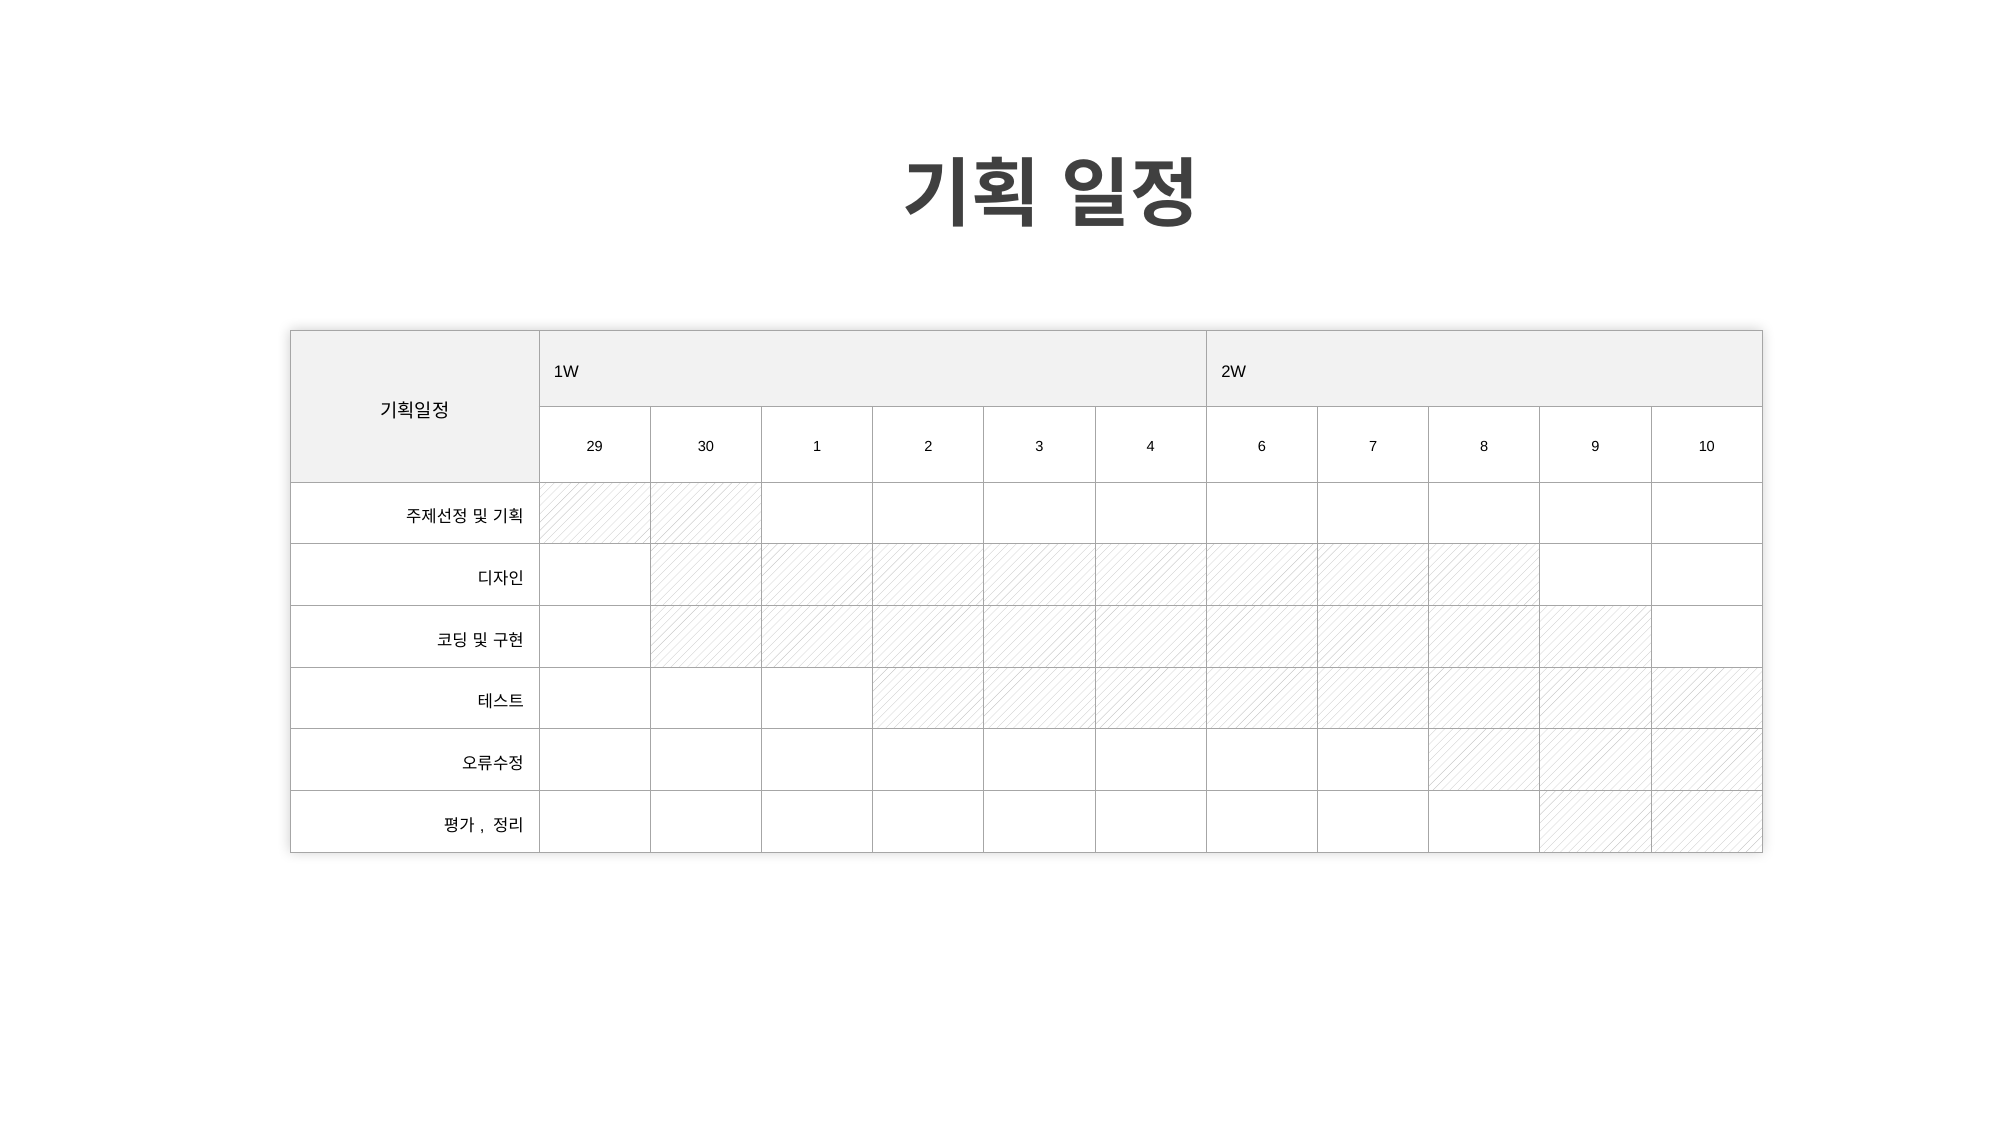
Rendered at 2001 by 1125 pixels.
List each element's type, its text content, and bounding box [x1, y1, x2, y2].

table_header 기획일정 [291, 331, 539, 482]
table_cell [1096, 483, 1206, 543]
table_cell [651, 544, 761, 605]
table_cell [1429, 483, 1539, 543]
table_header 2W [1207, 331, 1762, 406]
table_cell [651, 668, 761, 728]
table_cell [1429, 668, 1539, 728]
table_cell [651, 729, 761, 790]
table_cell 9 [1540, 407, 1651, 482]
table_cell 8 [1429, 407, 1539, 482]
table_cell 3 [984, 407, 1095, 482]
table_cell [984, 483, 1095, 543]
table_cell [1652, 791, 1762, 852]
table_cell [1318, 668, 1428, 728]
table_cell [984, 544, 1095, 605]
table_cell 29 [540, 407, 650, 482]
table_cell [540, 668, 650, 728]
table_cell [984, 791, 1095, 852]
table_header 1W [540, 331, 1206, 406]
table_cell [1207, 606, 1317, 667]
table_cell 코딩 및 구현 [291, 606, 539, 667]
table_cell [651, 791, 761, 852]
table_cell [1096, 791, 1206, 852]
table_cell [873, 483, 983, 543]
table_cell 6 [1207, 407, 1317, 482]
table_cell [540, 606, 650, 667]
table_cell [984, 668, 1095, 728]
table_cell 디자인 [291, 544, 539, 605]
table_cell [873, 606, 983, 667]
table_cell [1540, 791, 1651, 852]
table_cell [1429, 606, 1539, 667]
table_cell 1 [762, 407, 872, 482]
text_box 기획 일정 [888, 138, 1290, 243]
table_cell [1652, 729, 1762, 790]
table_cell [873, 729, 983, 790]
table_cell [1207, 483, 1317, 543]
table_cell [651, 483, 761, 543]
table_cell [1207, 544, 1317, 605]
table_cell [984, 606, 1095, 667]
table_cell [873, 668, 983, 728]
table_cell [1207, 668, 1317, 728]
table_cell [1318, 606, 1428, 667]
table_cell 오류수정 [291, 729, 539, 790]
table_cell [540, 729, 650, 790]
table_cell [1429, 791, 1539, 852]
table_cell [762, 668, 872, 728]
table_cell [1207, 791, 1317, 852]
table_cell [1096, 544, 1206, 605]
table_cell [1429, 544, 1539, 605]
table_cell [540, 483, 650, 543]
table_cell [1318, 729, 1428, 790]
table_cell 평가, 정리 [291, 791, 539, 852]
table_cell [1652, 668, 1762, 728]
table_cell [1540, 668, 1651, 728]
table_cell [1096, 606, 1206, 667]
table_cell [873, 544, 983, 605]
table_cell 10 [1652, 407, 1762, 482]
table_cell [762, 791, 872, 852]
table_cell [651, 606, 761, 667]
table_cell [540, 791, 650, 852]
table_cell [1318, 791, 1428, 852]
table_cell [1318, 544, 1428, 605]
table_cell [762, 544, 872, 605]
table_cell 7 [1318, 407, 1428, 482]
table_cell [540, 544, 650, 605]
table_cell 주제선정 및 기획 [291, 483, 539, 543]
table_cell [1540, 544, 1651, 605]
table_cell [1318, 483, 1428, 543]
table_cell [984, 729, 1095, 790]
table_cell 4 [1096, 407, 1206, 482]
table_cell [1207, 729, 1317, 790]
table_cell [1429, 729, 1539, 790]
table_cell [1096, 729, 1206, 790]
table_cell [1540, 606, 1651, 667]
table_cell [1096, 668, 1206, 728]
table_cell [873, 791, 983, 852]
table_cell [762, 729, 872, 790]
table_cell [1540, 729, 1651, 790]
table_cell [1652, 483, 1762, 543]
table_cell [1652, 606, 1762, 667]
table_cell [762, 483, 872, 543]
table_cell [1652, 544, 1762, 605]
table_cell 2 [873, 407, 983, 482]
table_cell [1540, 483, 1651, 543]
table_cell 30 [651, 407, 761, 482]
table_cell 테스트 [291, 668, 539, 728]
table_cell [762, 606, 872, 667]
